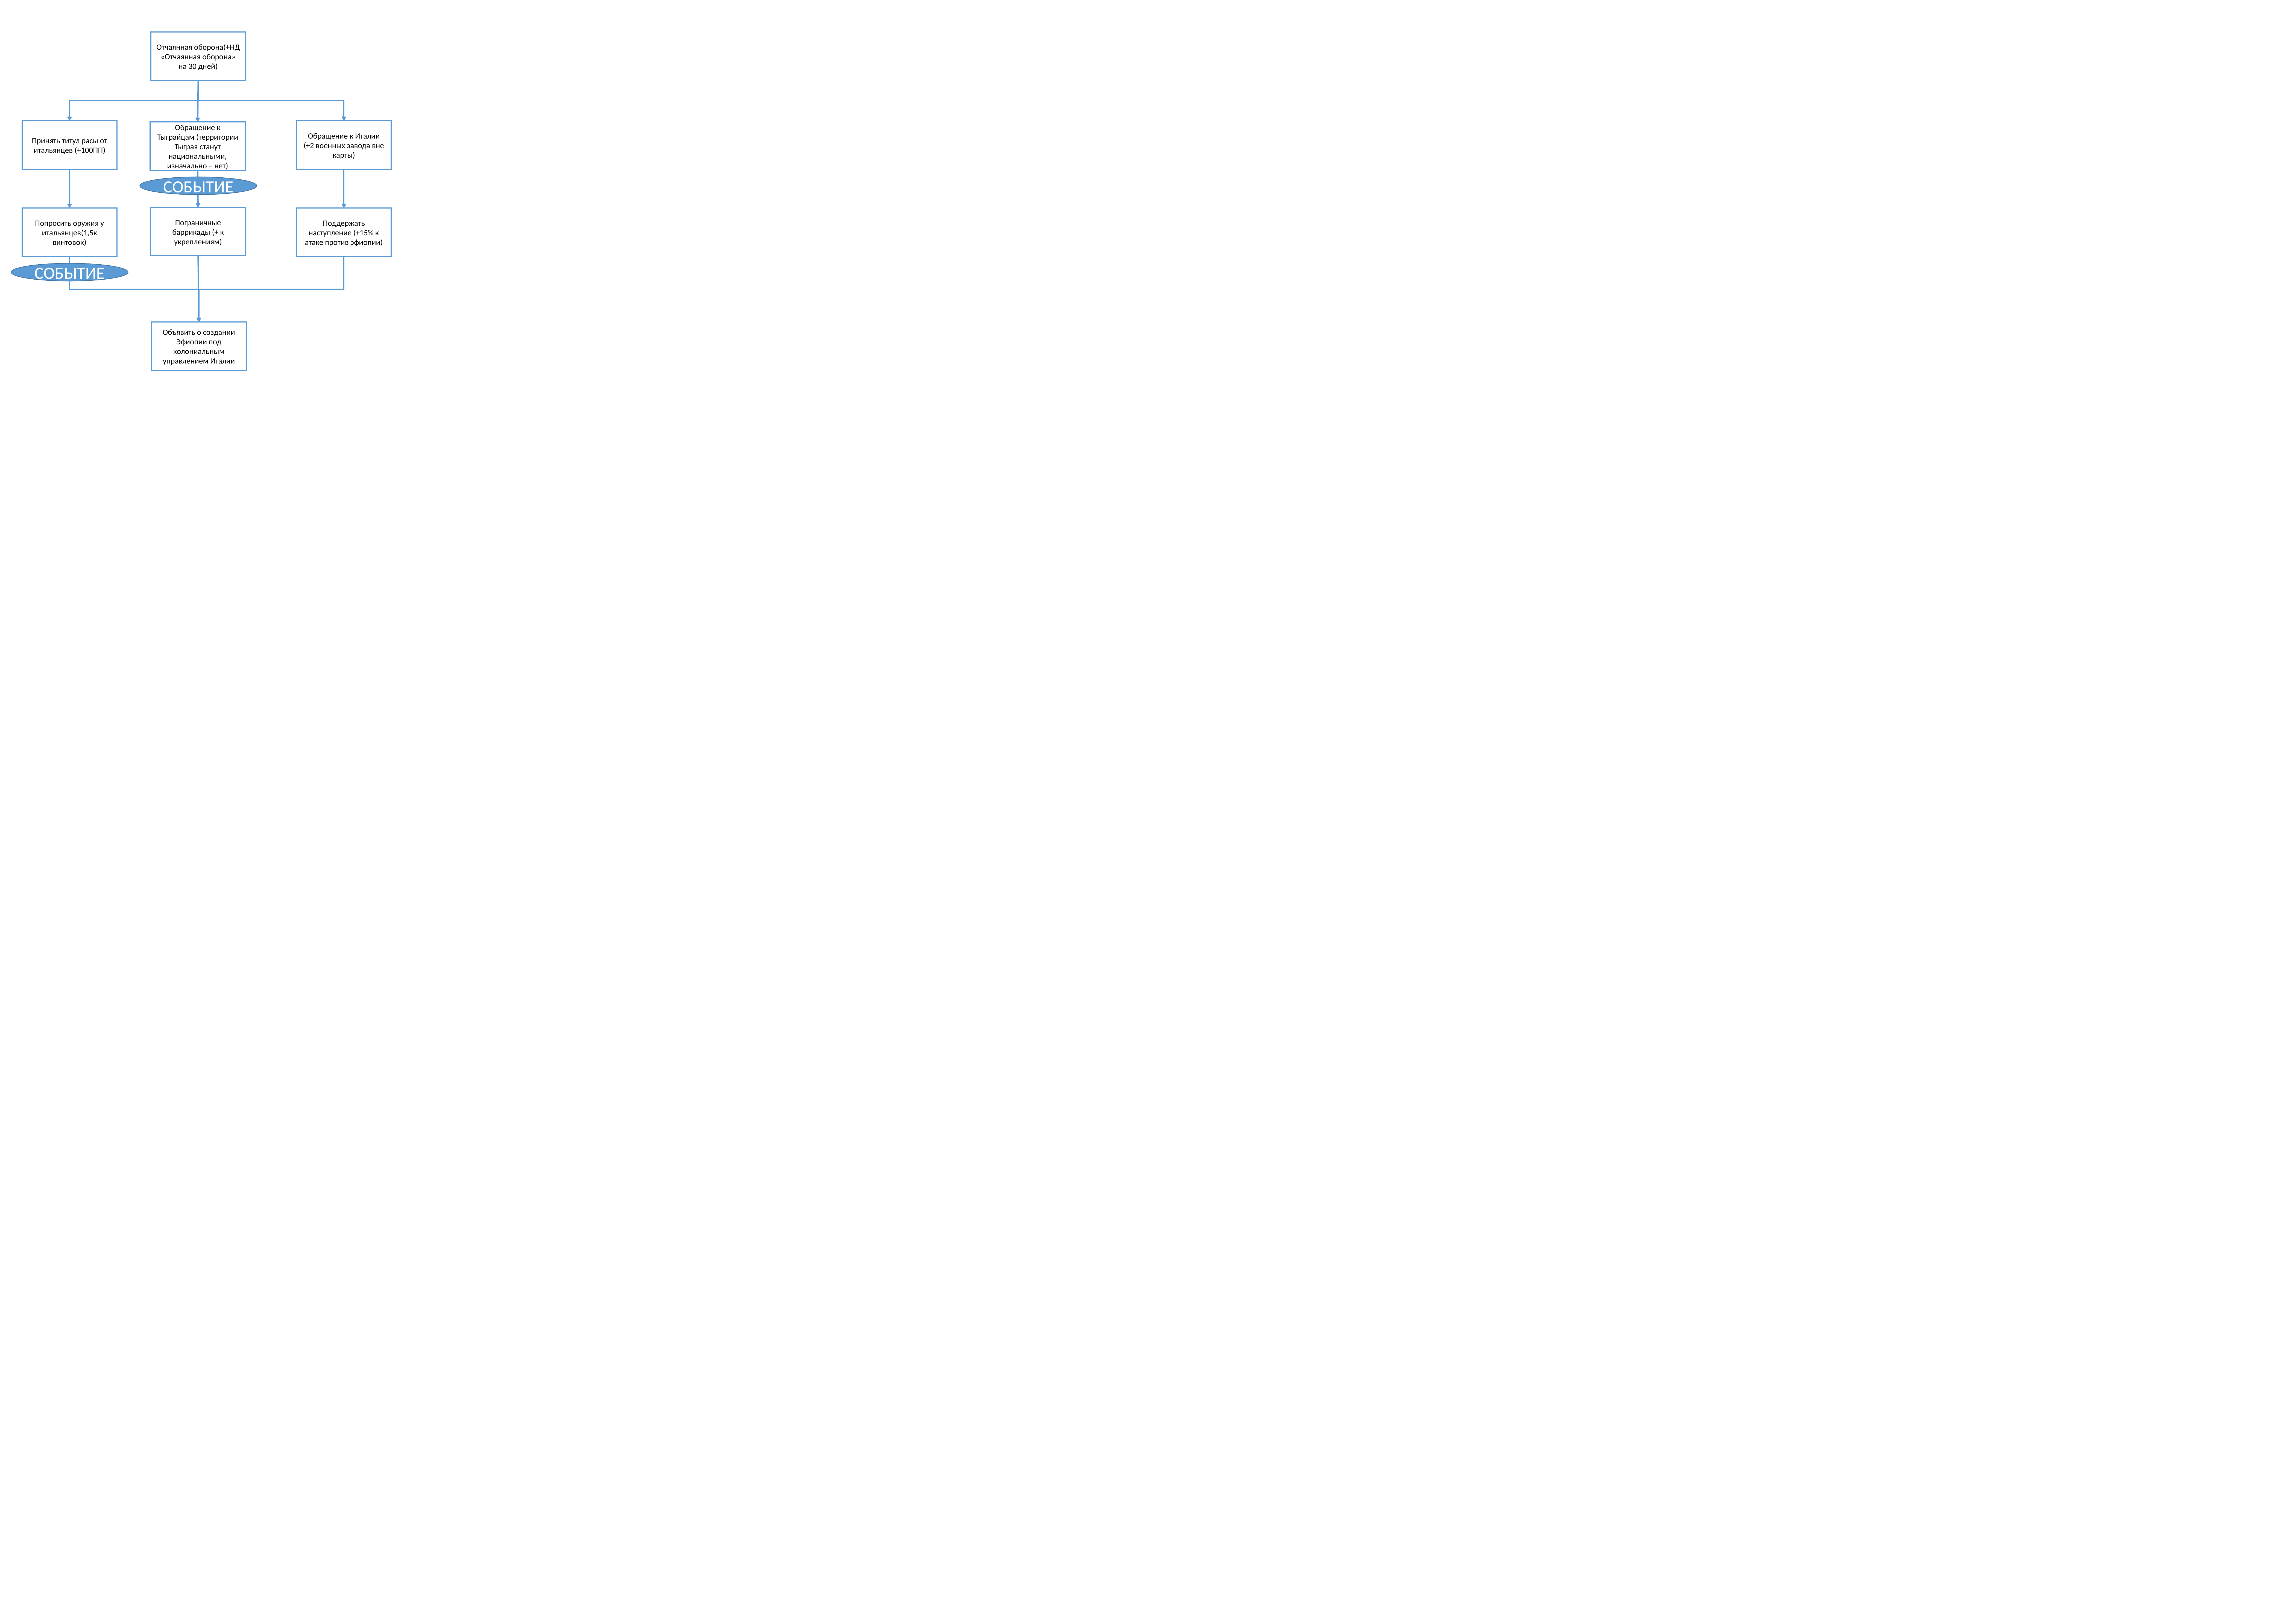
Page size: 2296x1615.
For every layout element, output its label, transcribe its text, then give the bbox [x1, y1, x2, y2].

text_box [198, 256, 199, 322]
text_box СОБЫТИЕ [11, 263, 101, 282]
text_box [251, 28, 291, 174]
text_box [101, 224, 167, 354]
text_box Попросить оружия у итальянцев(1,5к винтовок) [22, 208, 117, 257]
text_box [238, 216, 304, 362]
text_box Обращение к Италии (+2 военных завода вне карты) [296, 121, 392, 169]
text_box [113, 36, 154, 165]
text_box Отчаянная оборона(+НД «Отчаянная оборона» на 30 дней) [150, 32, 246, 81]
text_box СОБЫТИЕ [198, 177, 257, 195]
text_box Принять титул расы от итальянцев (+100ПП) [22, 121, 117, 169]
text_box Пограничные баррикады (+ к укреплениям) [150, 207, 246, 256]
text_box Поддержать наступление (+15% к атаке против эфиопии) [296, 208, 392, 257]
text_box СОБЫТИЕ [139, 177, 198, 195]
text_box Обращение к Тыграйцам (территории Тыграя станут национальными, изначально – нет) [150, 122, 245, 171]
text_box Объявить о создании Эфиопии под колониальным управлением Италии [151, 322, 247, 371]
